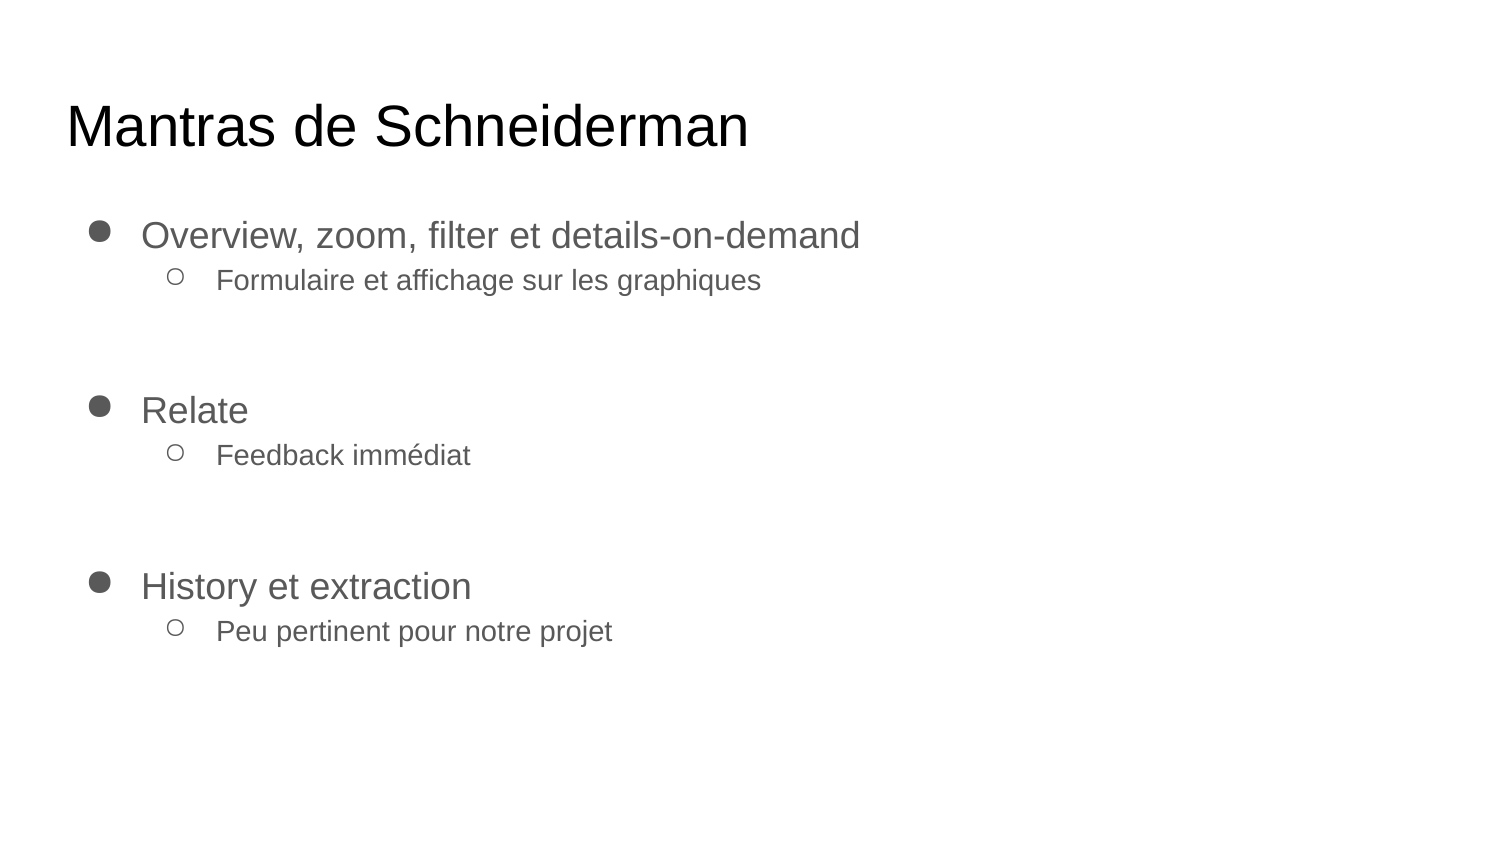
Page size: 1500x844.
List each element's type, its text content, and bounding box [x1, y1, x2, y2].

list Overview, zoom, filter et details-on-demand Formulaire et affichage sur les graphiques Relate Feedback immédiat History et extraction Peu pertinent pour notre projet [51, 189, 1449, 750]
title Mantras de Schneiderman [51, 72, 1449, 167]
